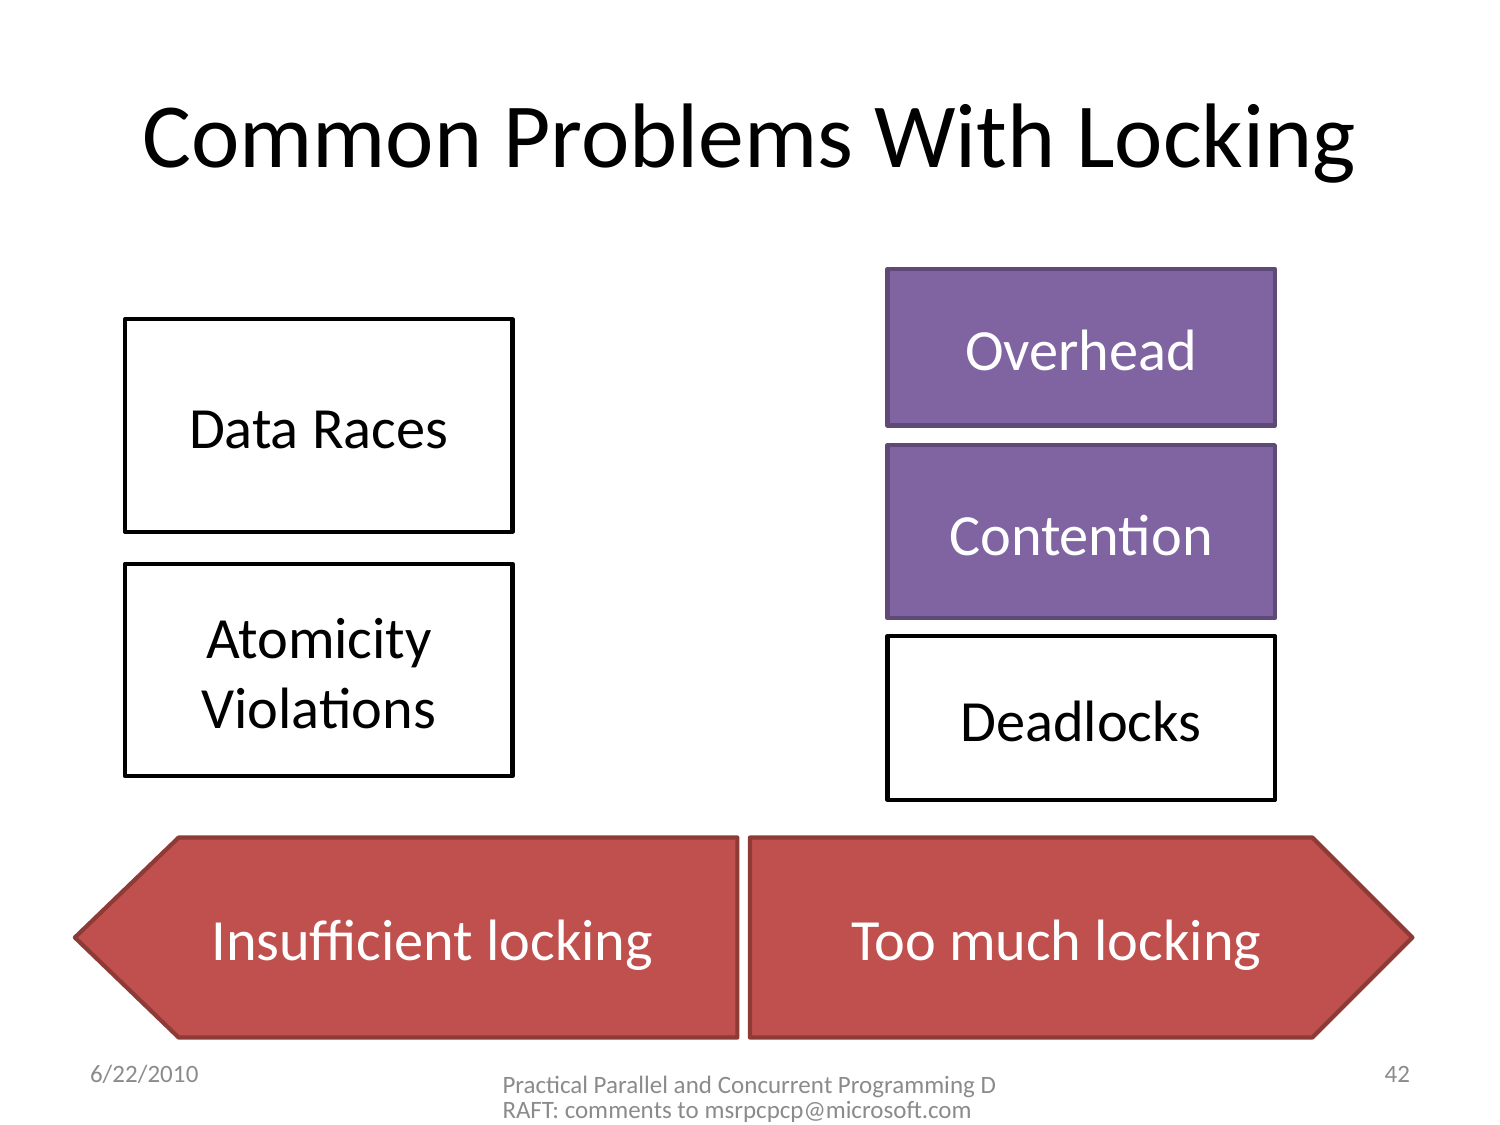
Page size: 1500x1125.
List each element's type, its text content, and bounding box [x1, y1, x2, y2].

text_box Too much locking [747, 835, 1415, 1040]
text_box Insufficient locking [72, 835, 740, 1040]
footer Practical Parallel and Concurrent Programming DRAFT: comments to msrpcpcp@microsoft.com [487, 1042, 1013, 1125]
title Common Problems With Locking [75, 37, 1425, 225]
text_box Deadlocks [885, 634, 1277, 802]
slide_number 42 [1074, 1042, 1425, 1103]
text_box Data Races [123, 317, 515, 534]
text_box Overhead [885, 267, 1277, 428]
text_box Atomicity Violations [123, 562, 515, 778]
text_box Contention [885, 443, 1277, 620]
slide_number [75, 1042, 425, 1103]
